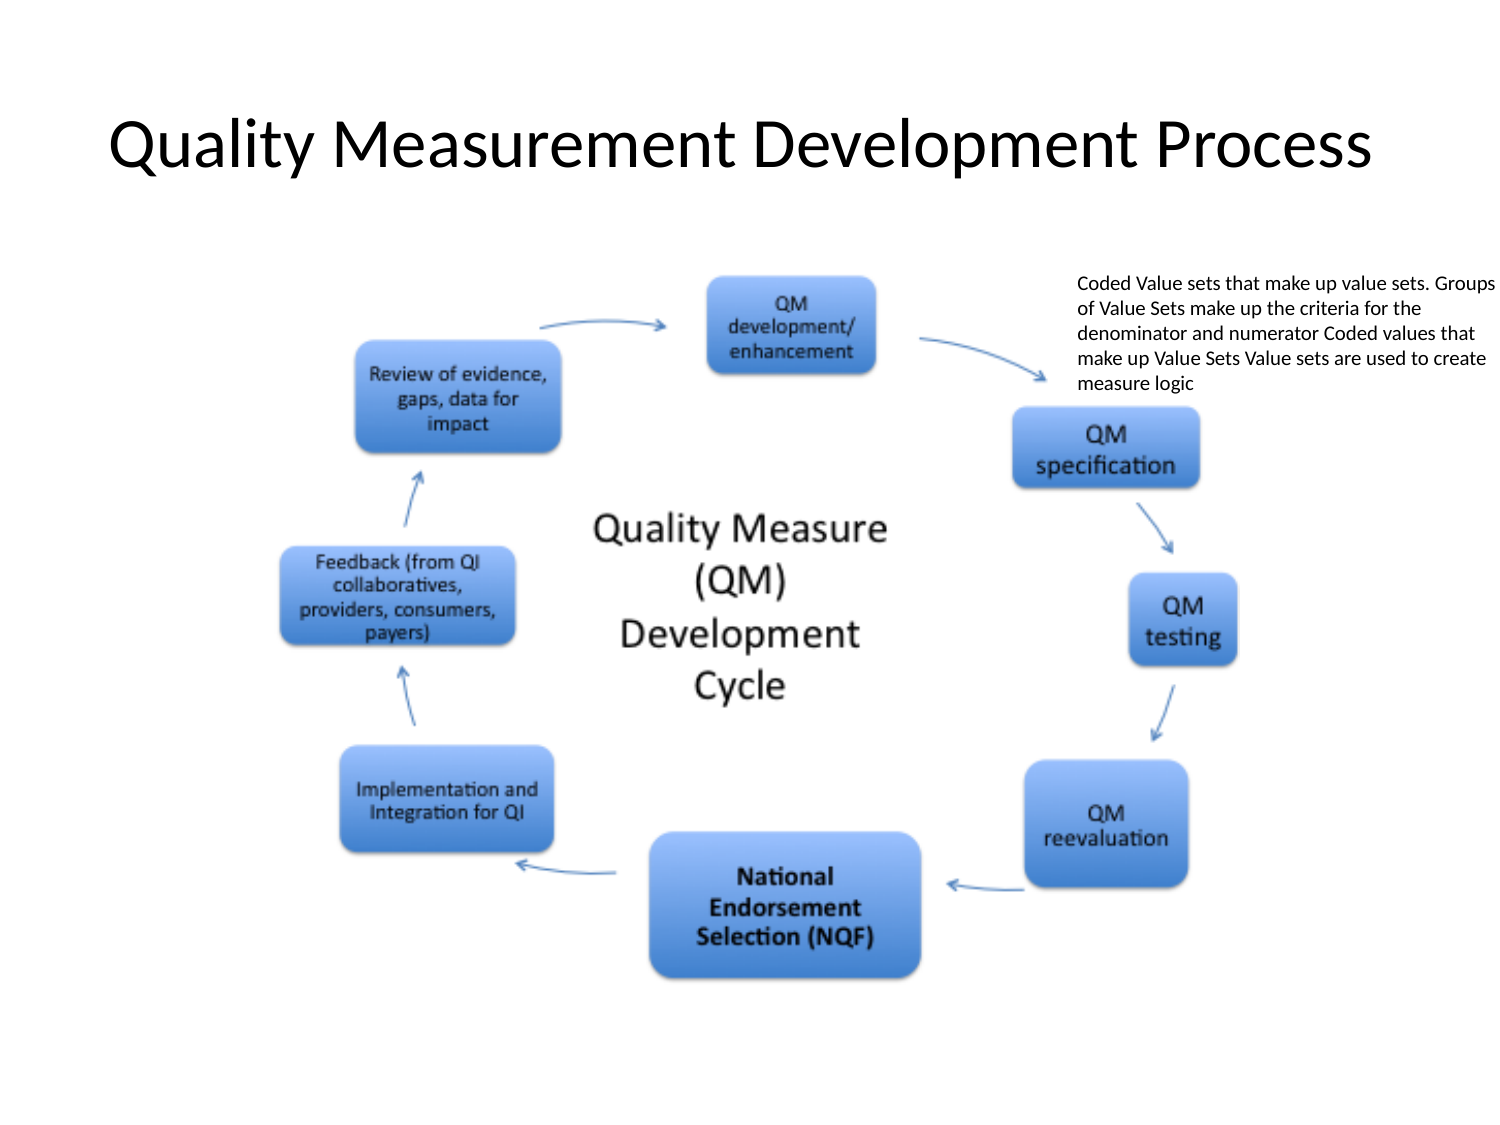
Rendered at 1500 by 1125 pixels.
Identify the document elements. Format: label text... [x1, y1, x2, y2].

text_box Coded Value sets that make up value sets. Groups of Value Sets make up the criteria for the denominator and numerator Coded values that make up Value Sets Value sets are used to create measure logic [1245, 262, 1500, 403]
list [249, 249, 1241, 993]
title Quality Measurement Development Process [75, 45, 1425, 233]
